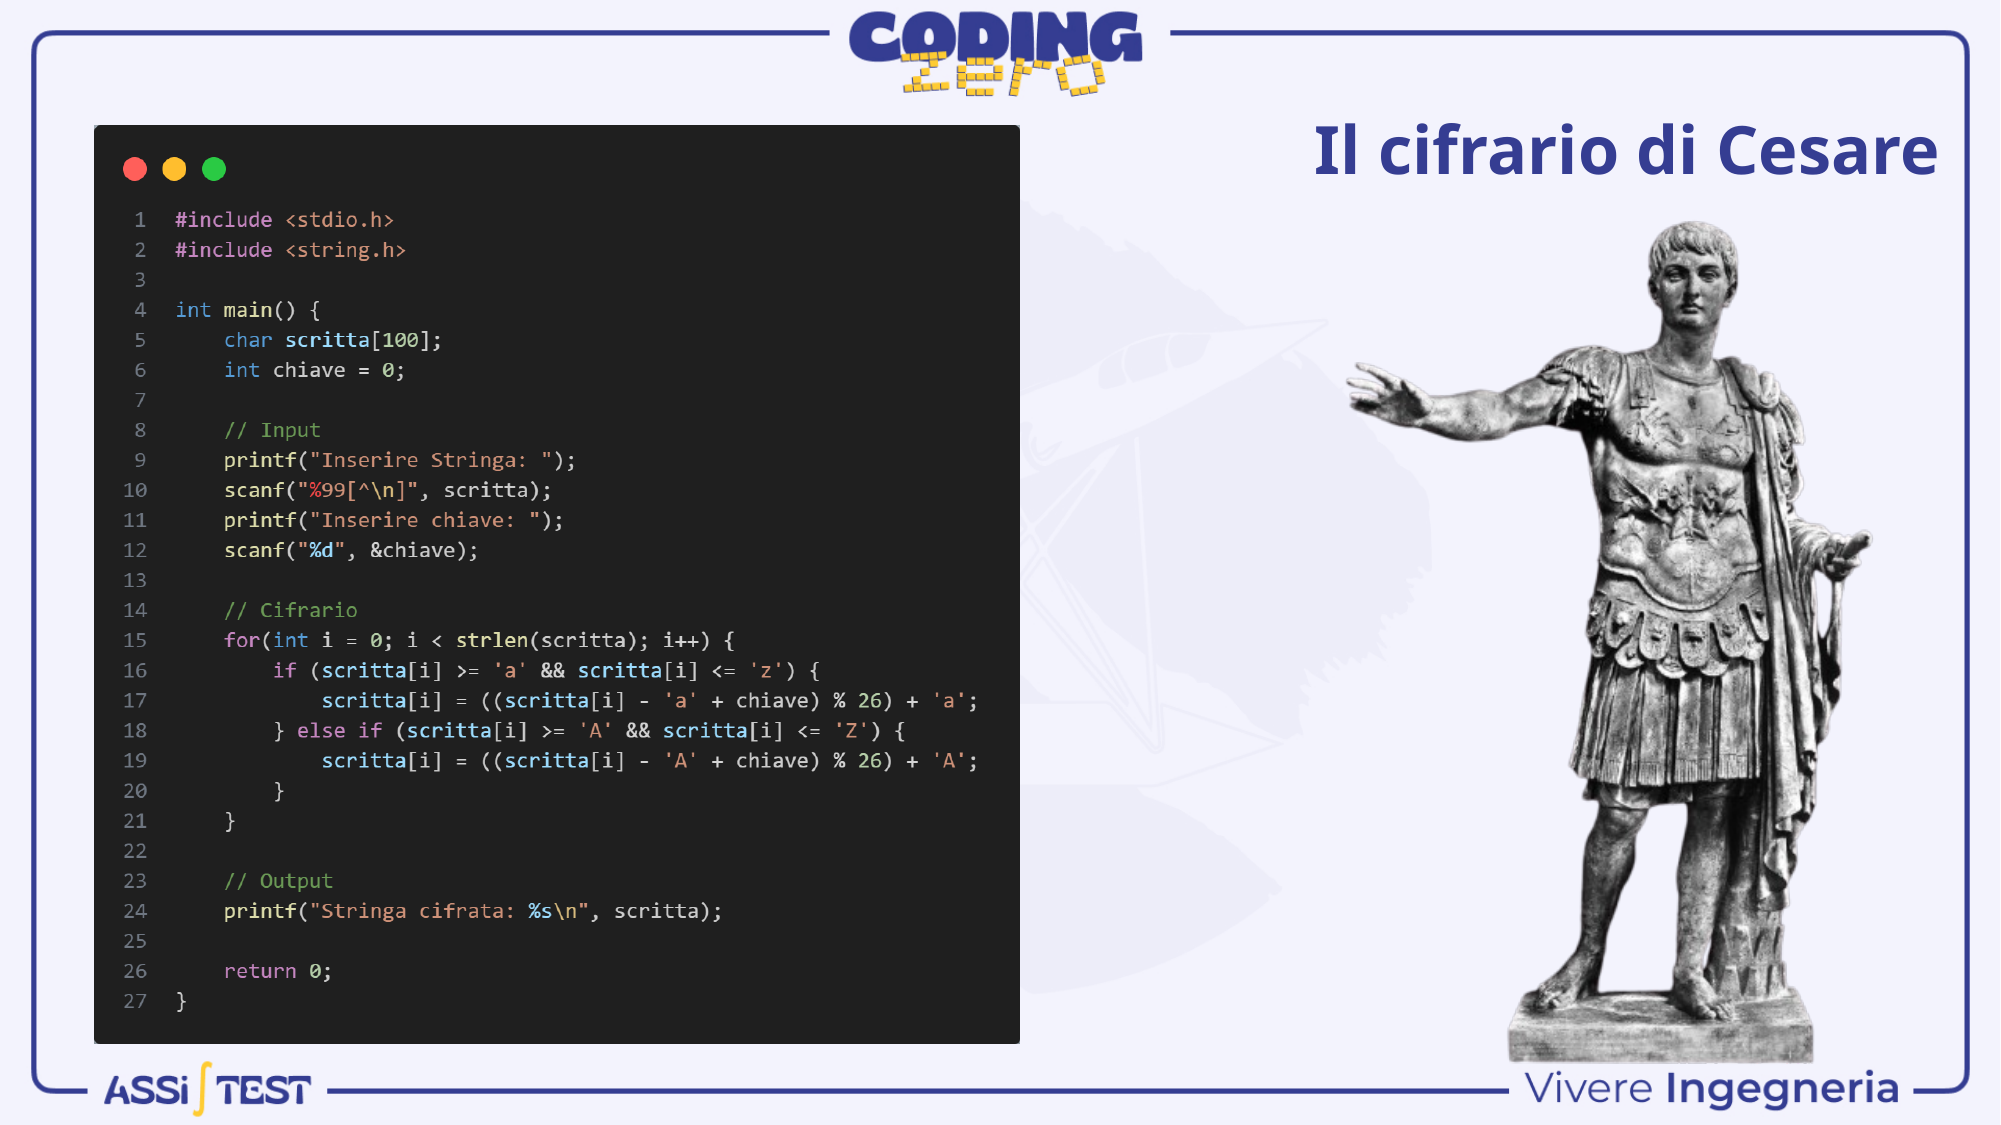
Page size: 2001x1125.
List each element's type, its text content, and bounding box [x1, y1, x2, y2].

picture [0, 0, 2001, 1125]
text_box Il cifrario di Cesare [1300, 100, 1956, 178]
